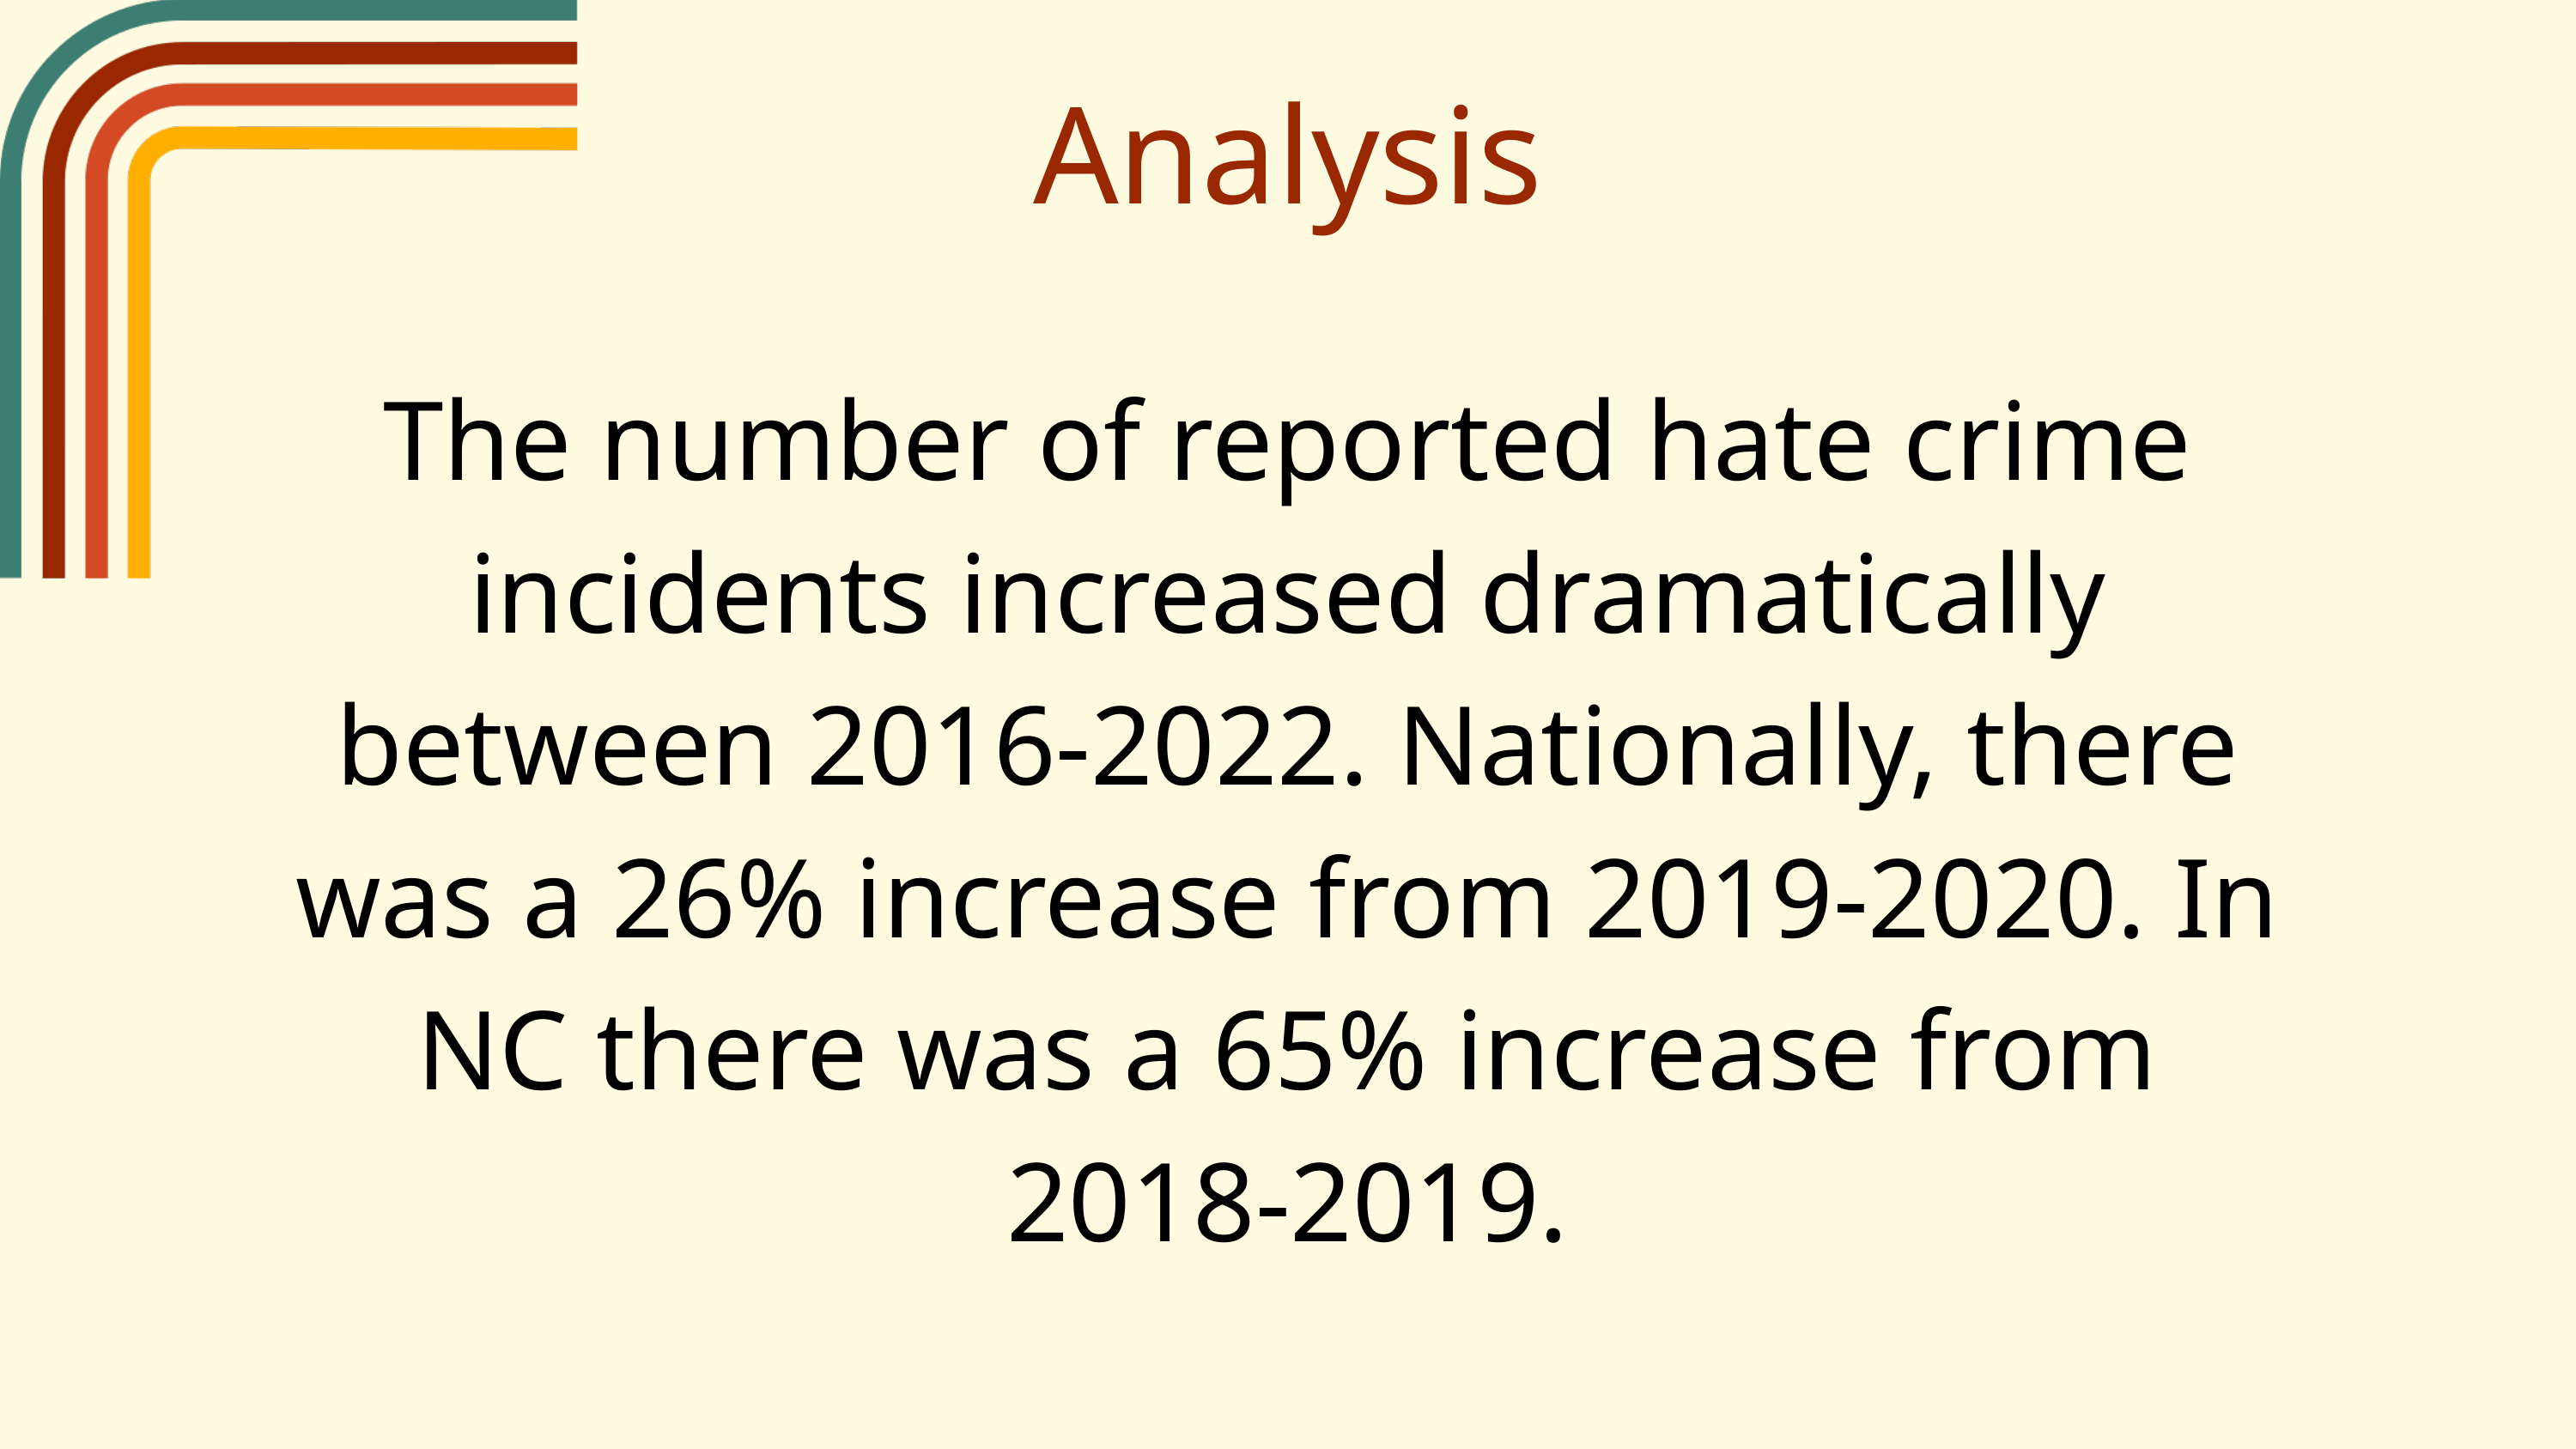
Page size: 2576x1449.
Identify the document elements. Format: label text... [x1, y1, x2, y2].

text_box The number of reported hate crime incidents increased dramatically between 2016-2022. Nationally, there was a 26% increase from 2019-2020. In NC there was a 65% increase from 2018-2019. [290, 349, 2286, 1264]
text_box [0, 0, 578, 579]
text_box Analysis [388, 42, 2187, 231]
